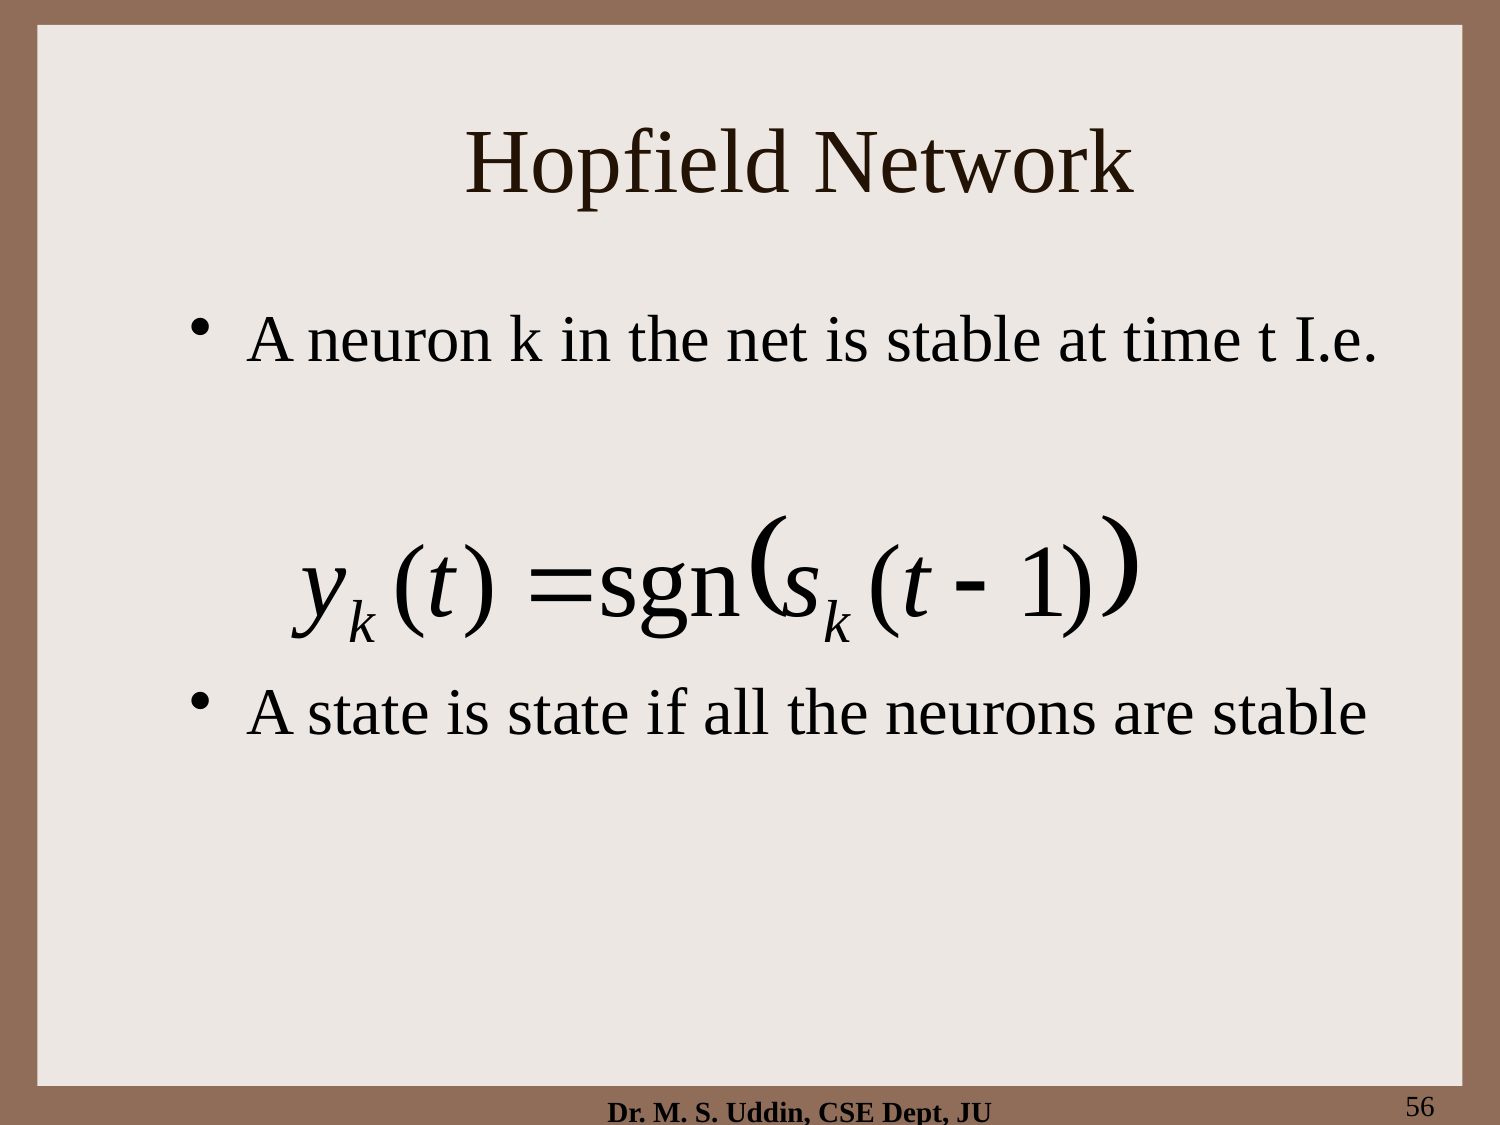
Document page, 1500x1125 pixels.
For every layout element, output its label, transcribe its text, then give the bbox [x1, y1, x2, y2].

slide_number 56 [1137, 1079, 1450, 1125]
title Hopfield Network [174, 62, 1425, 250]
footer Dr. M. S. Uddin, CSE Dept, JU [562, 1085, 1038, 1125]
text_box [274, 512, 1141, 669]
list A neuron k in the net is stable at time t I.e. A state is state if all the neurons are stable [174, 287, 1425, 963]
